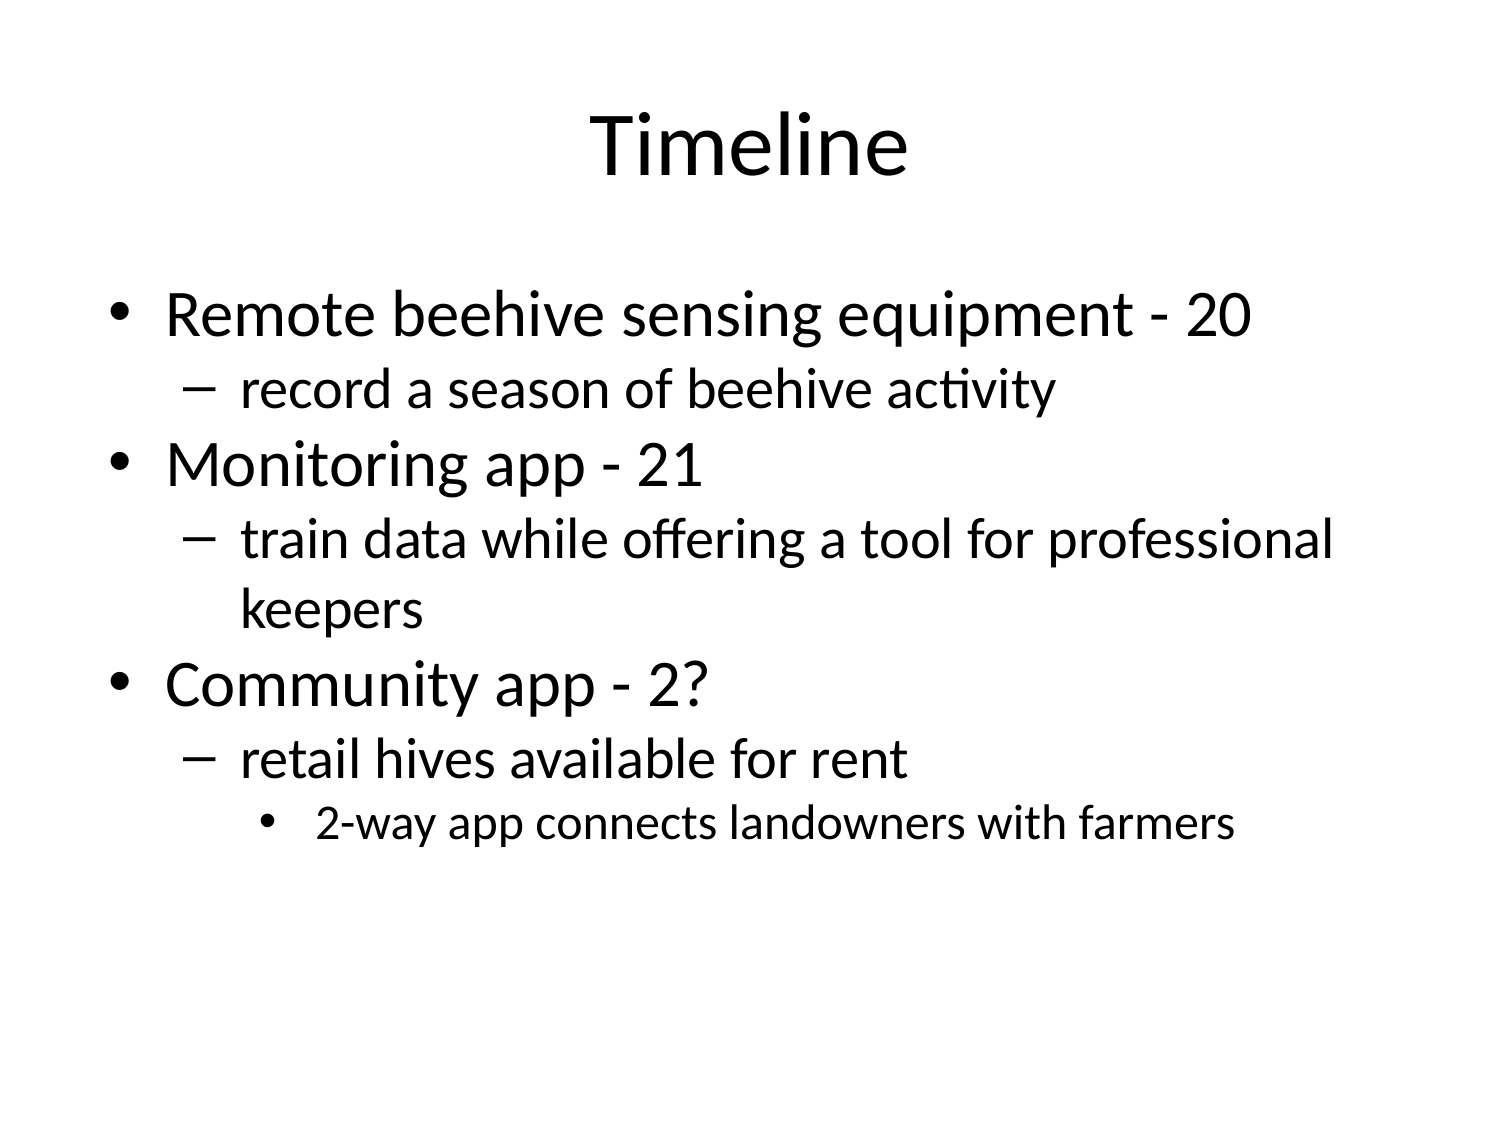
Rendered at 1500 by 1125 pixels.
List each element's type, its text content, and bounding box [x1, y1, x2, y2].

list Remote beehive sensing equipment - 20 record a season of beehive activity Monitoring app - 21 train data while offering a tool for professional keepers Community app - 2? retail hives available for rent 2-way app connects landowners with farmers [75, 262, 1425, 1005]
title Timeline [75, 45, 1425, 233]
